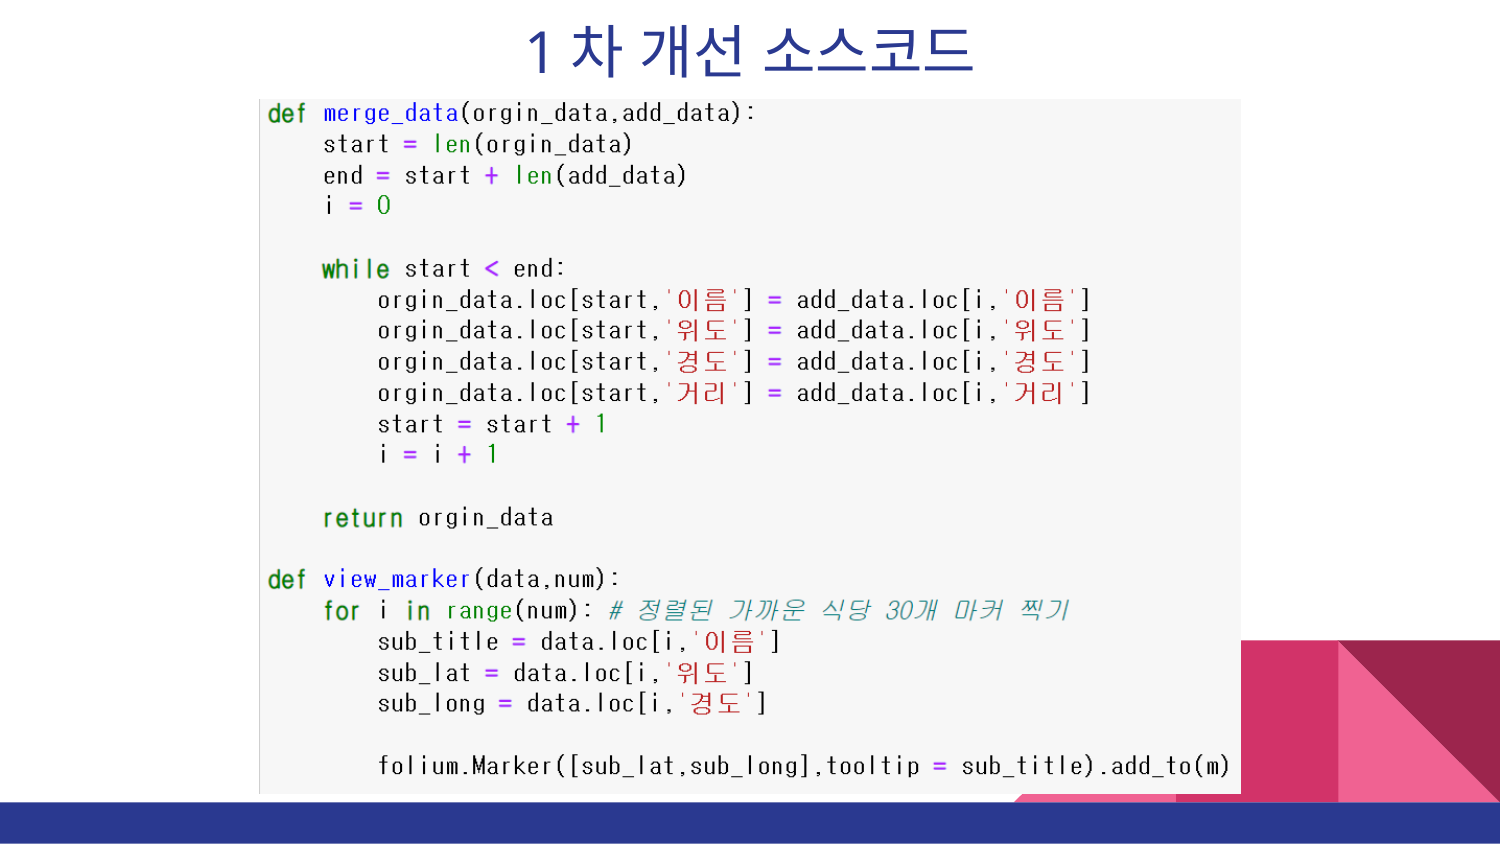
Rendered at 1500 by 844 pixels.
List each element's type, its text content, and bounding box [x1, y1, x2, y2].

title 1차 개선 소스코드 [51, 0, 1449, 100]
picture [259, 99, 1241, 794]
